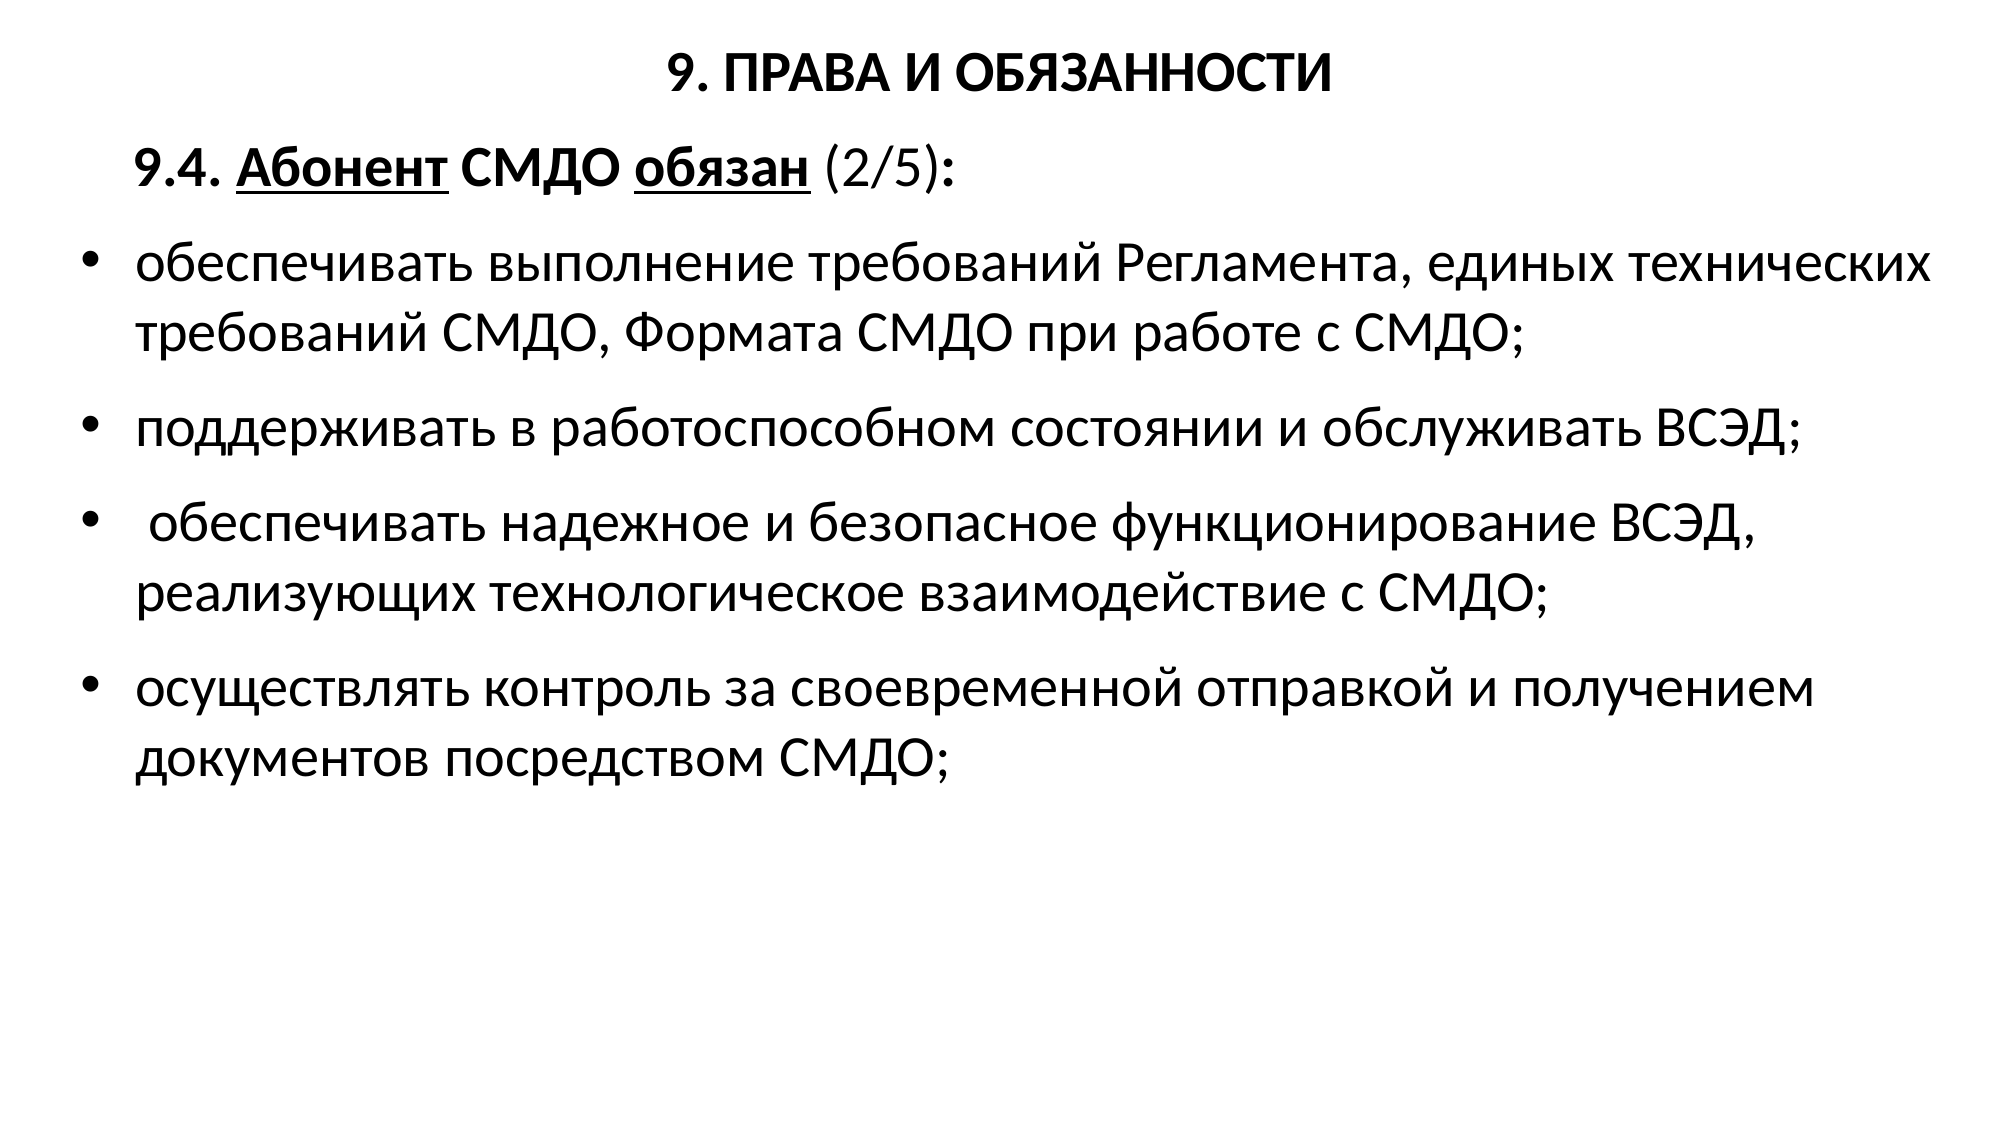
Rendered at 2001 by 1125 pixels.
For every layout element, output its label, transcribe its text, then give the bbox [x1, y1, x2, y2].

text_box 9. ПРАВА И ОБЯЗАННОСТИ 9.4. Абонент СМДО обязан (2/5): обеспечивать выполнение требований Регламента, единых технических требований СМДО, Формата СМДО при работе с СМДО; поддерживать в работоспособном состоянии и обслуживать ВСЭД; обеспечивать надежное и безопасное функционирование ВСЭД, реализующих технологическое взаимодействие с СМДО; осуществлять контроль за своевременной отправкой и получением документов посредством СМДО; [43, 26, 1967, 796]
